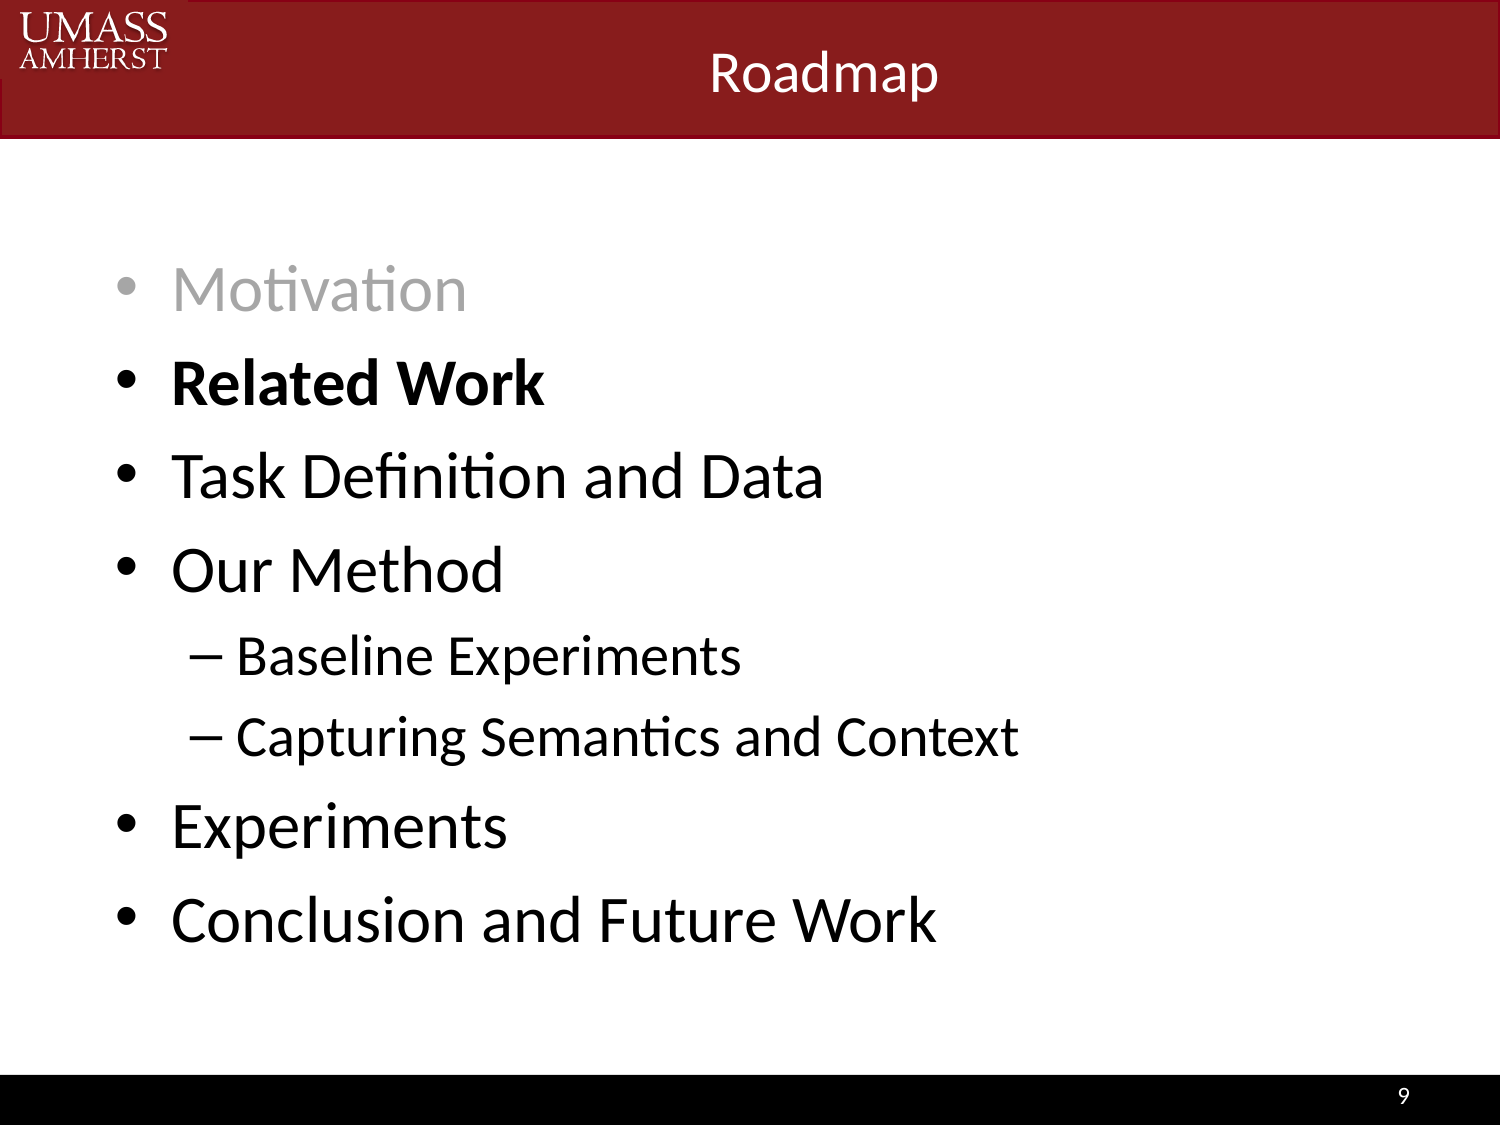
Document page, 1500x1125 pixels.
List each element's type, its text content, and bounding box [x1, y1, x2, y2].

list Motivation Related Work Task Definition and Data Our Method Baseline Experiments Capturing Semantics and Context Experiments Conclusion and Future Work [99, 237, 1450, 988]
picture [0, 0, 188, 79]
slide_number 9 [1074, 1065, 1425, 1125]
title Roadmap [174, 25, 1475, 113]
